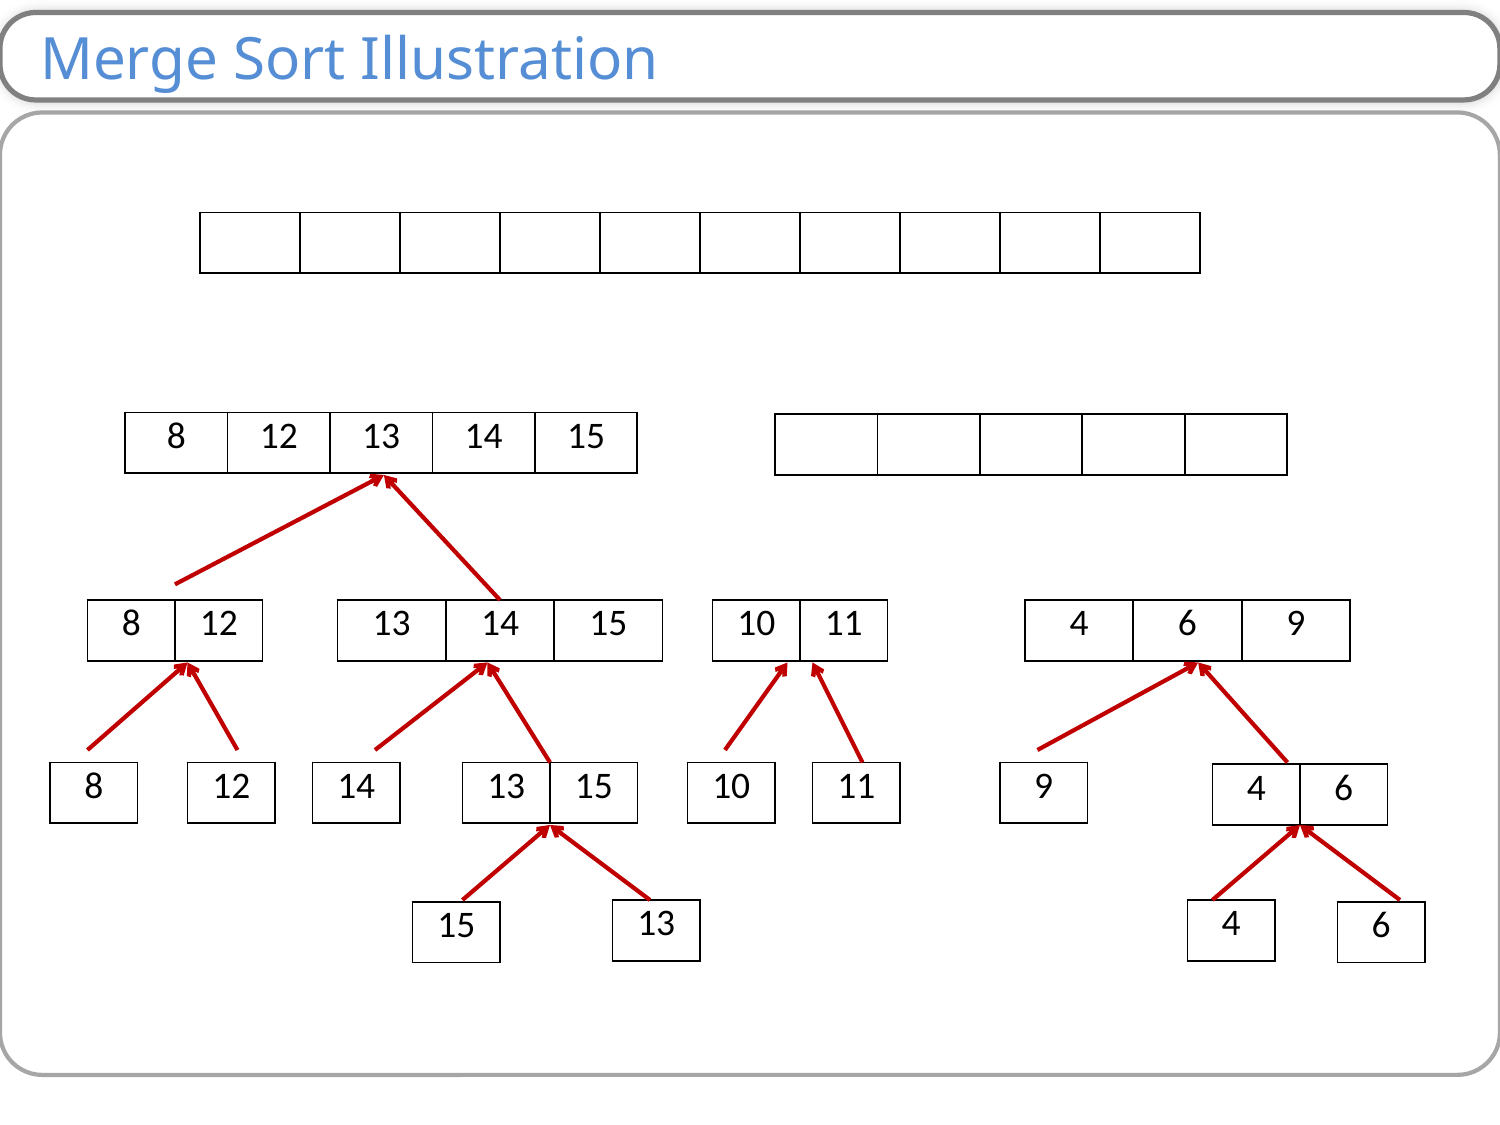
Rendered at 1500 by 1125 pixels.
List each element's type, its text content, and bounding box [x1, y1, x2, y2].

table_header 6 [1301, 765, 1387, 823]
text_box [1301, 824, 1401, 901]
table_header 9 [1243, 601, 1349, 660]
table_header 8 [126, 413, 227, 472]
table_header 4 [1026, 601, 1132, 660]
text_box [549, 824, 651, 901]
table_header 13 [613, 901, 699, 960]
table_header [901, 213, 999, 272]
text_box Merge Sort Illustration [0, 10, 1500, 103]
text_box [787, 687, 888, 738]
table_header 8 [88, 601, 174, 660]
table_header 9 [1001, 763, 1087, 822]
text_box [0, 111, 1500, 1078]
table_header [981, 415, 1081, 474]
table_header [201, 213, 299, 272]
table_header 4 [1188, 901, 1274, 960]
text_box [1212, 824, 1301, 901]
table_header 10 [688, 763, 774, 822]
table_header [878, 415, 979, 474]
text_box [374, 662, 551, 763]
table_header [1101, 213, 1199, 272]
table_header 4 [1213, 765, 1299, 824]
table_header 13 [338, 609, 445, 660]
table_header [801, 213, 899, 272]
table_header 6 [1134, 601, 1241, 660]
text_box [462, 824, 549, 901]
table_header [301, 213, 399, 272]
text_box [712, 674, 801, 738]
table_header [401, 213, 499, 272]
table_header [1083, 415, 1184, 474]
table_header [701, 213, 799, 272]
table_header 8 [51, 763, 137, 822]
table_header [601, 213, 699, 272]
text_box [174, 474, 501, 601]
table_header 14 [433, 413, 534, 472]
table_header 12 [176, 609, 262, 660]
table_header 13 [331, 413, 432, 472]
table_header 15 [413, 903, 499, 962]
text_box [87, 662, 188, 751]
table_header 15 [551, 763, 637, 822]
table_header 11 [813, 763, 899, 822]
table_header [501, 213, 599, 272]
table_header [1186, 415, 1286, 474]
table_header 15 [536, 413, 636, 472]
table_header 14 [447, 601, 553, 660]
table_header 12 [228, 413, 329, 472]
table_header [776, 415, 877, 474]
table_header [1001, 213, 1099, 272]
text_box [1037, 662, 1288, 763]
table_header 13 [463, 770, 549, 822]
table_header 15 [555, 601, 662, 660]
table_header 10 [713, 601, 799, 660]
table_header 11 [801, 601, 887, 660]
table_header 14 [313, 763, 399, 822]
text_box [168, 680, 257, 732]
table_header 12 [188, 763, 274, 822]
table_header 6 [1338, 903, 1424, 962]
